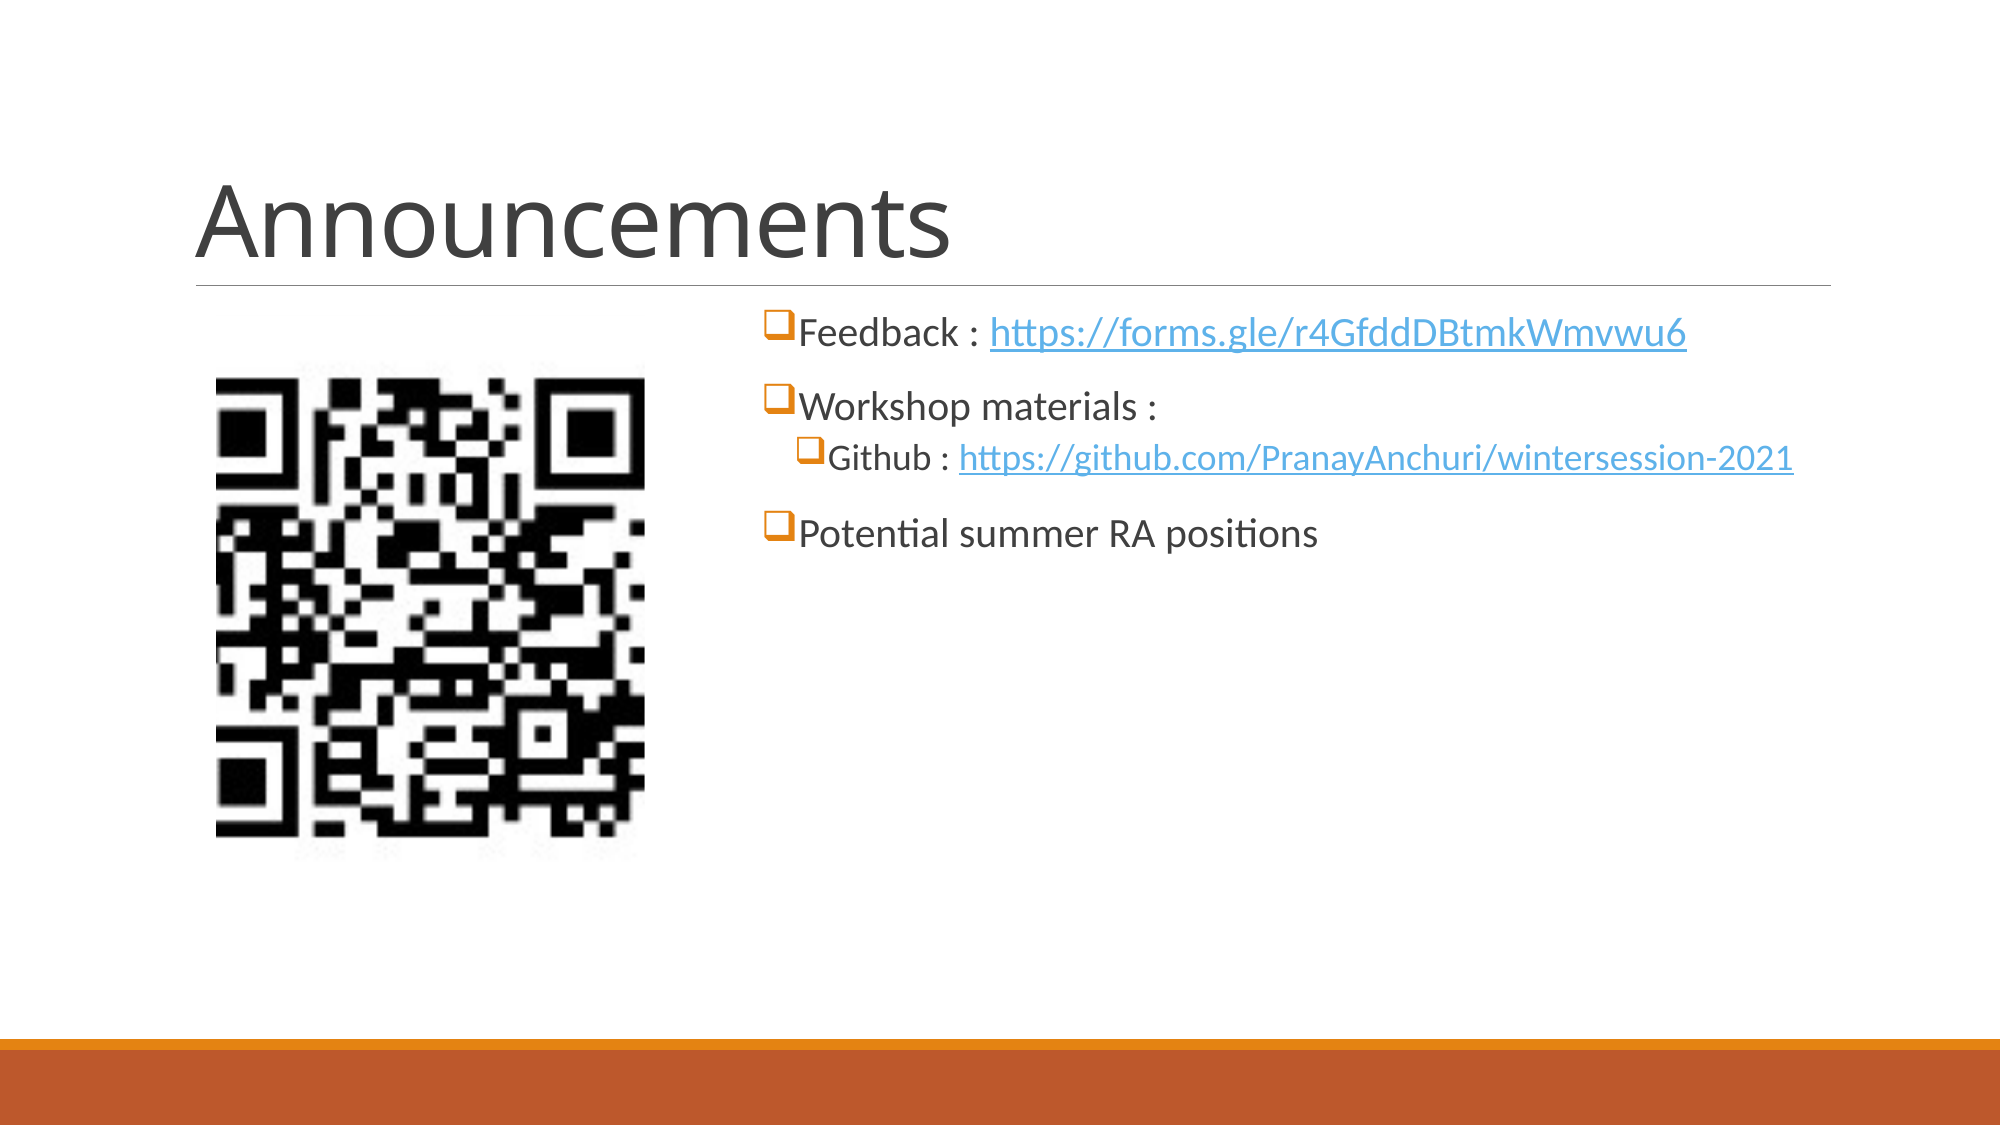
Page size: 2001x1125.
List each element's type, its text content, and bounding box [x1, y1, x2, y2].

title Announcements [180, 47, 1830, 285]
list Feedback : https://forms.gle/r4GfddDBtmkWmvwu6 Workshop materials : Github : https://github.com/PranayAnchuri/wintersession-2021 Potential summer RA positions [761, 302, 1830, 963]
picture [215, 313, 646, 885]
